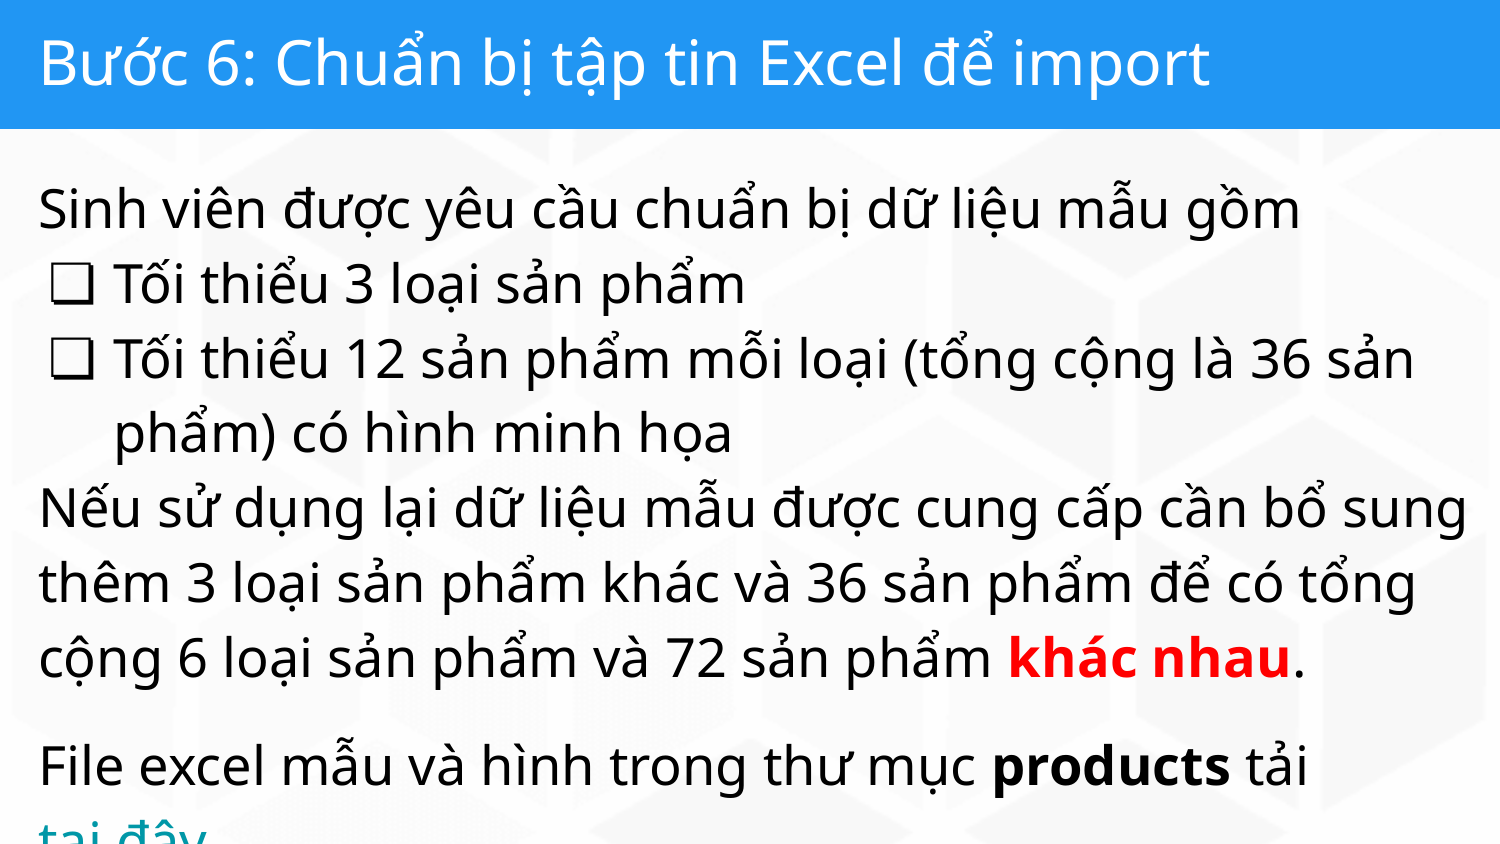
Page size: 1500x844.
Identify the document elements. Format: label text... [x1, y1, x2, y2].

list Sinh viên được yêu cầu chuẩn bị dữ liệu mẫu gồm Tối thiểu 3 loại sản phẩm Tối thiểu 12 sản phẩm mỗi loại (tổng cộng là 36 sản phẩm) có hình minh họa Nếu sử dụng lại dữ liệu mẫu được cung cấp cần bổ sung thêm 3 loại sản phẩm khác và 36 sản phẩm để có tổng cộng 6 loại sản phẩm và 72 sản phẩm khác nhau. File excel mẫu và hình trong thư mục products tải tại đây [23, 149, 1489, 844]
title Bước 6: Chuẩn bị tập tin Excel để import [23, 0, 1500, 122]
picture [0, 129, 1500, 844]
